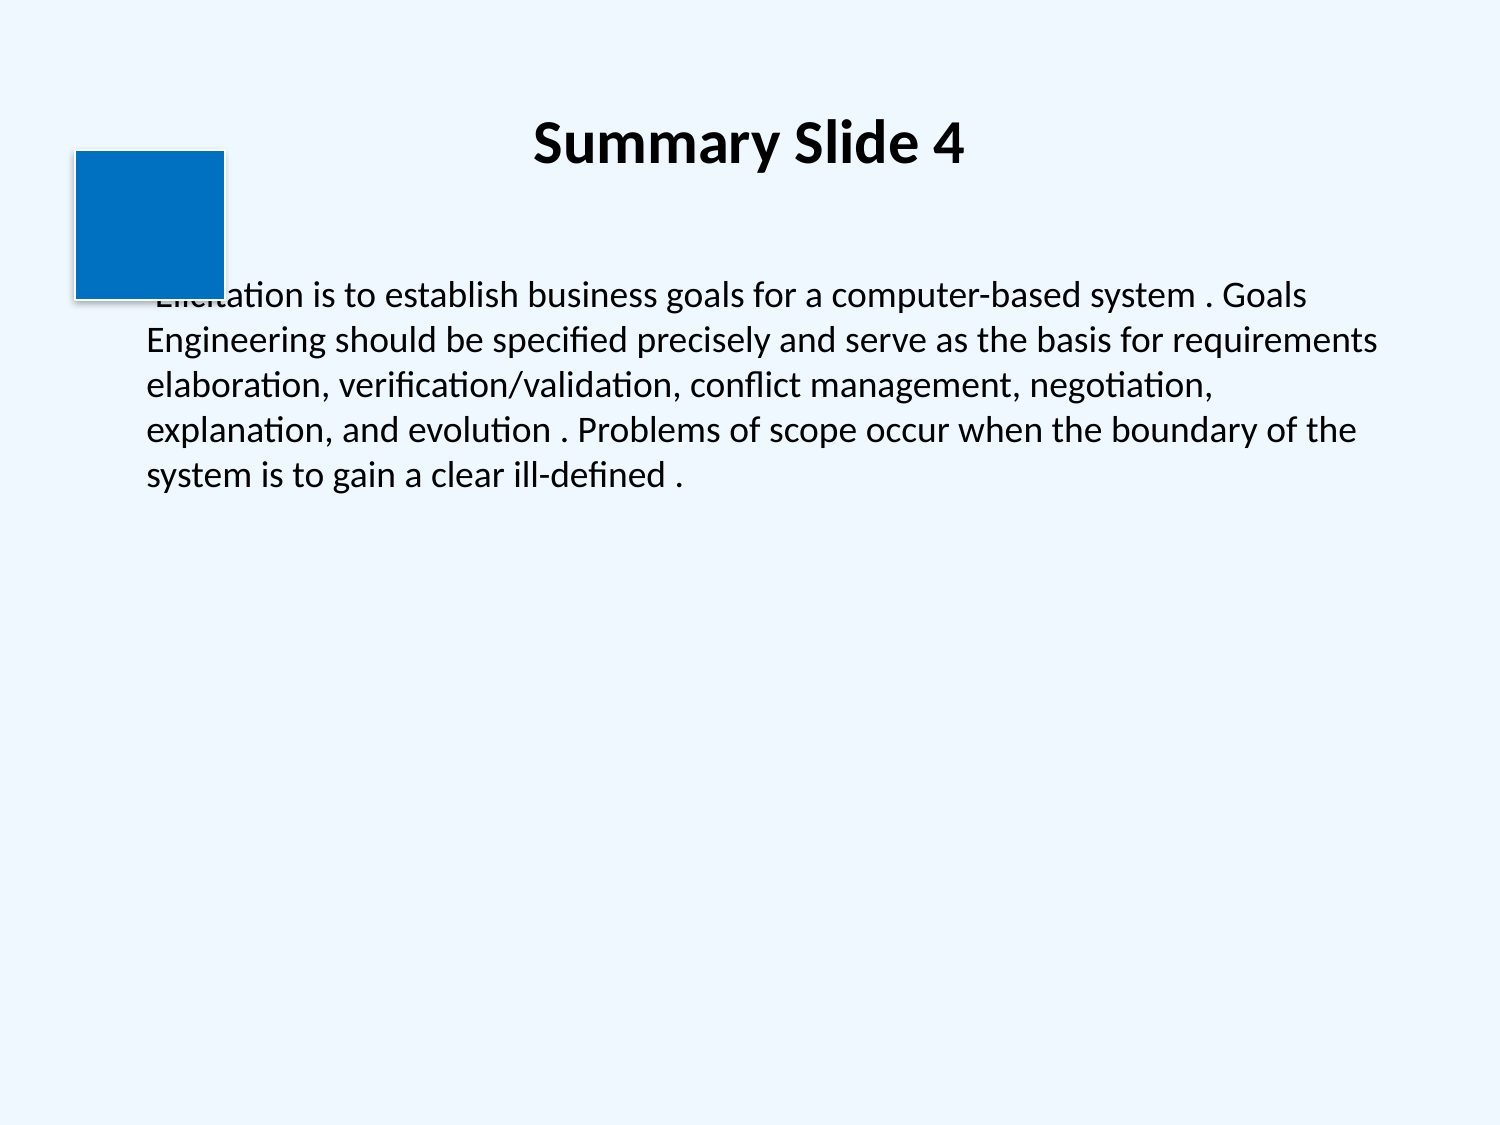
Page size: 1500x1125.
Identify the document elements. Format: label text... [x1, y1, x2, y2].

list Elicitation is to establish business goals for a computer-based system . Goals Engineering should be specified precisely and serve as the basis for requirements elaboration, verification/validation, conflict management, negotiation, explanation, and evolution . Problems of scope occur when the boundary of the system is to gain a clear ill-defined . [75, 262, 1425, 1005]
title Summary Slide 4 [75, 45, 1425, 233]
text_box [74, 149, 226, 301]
